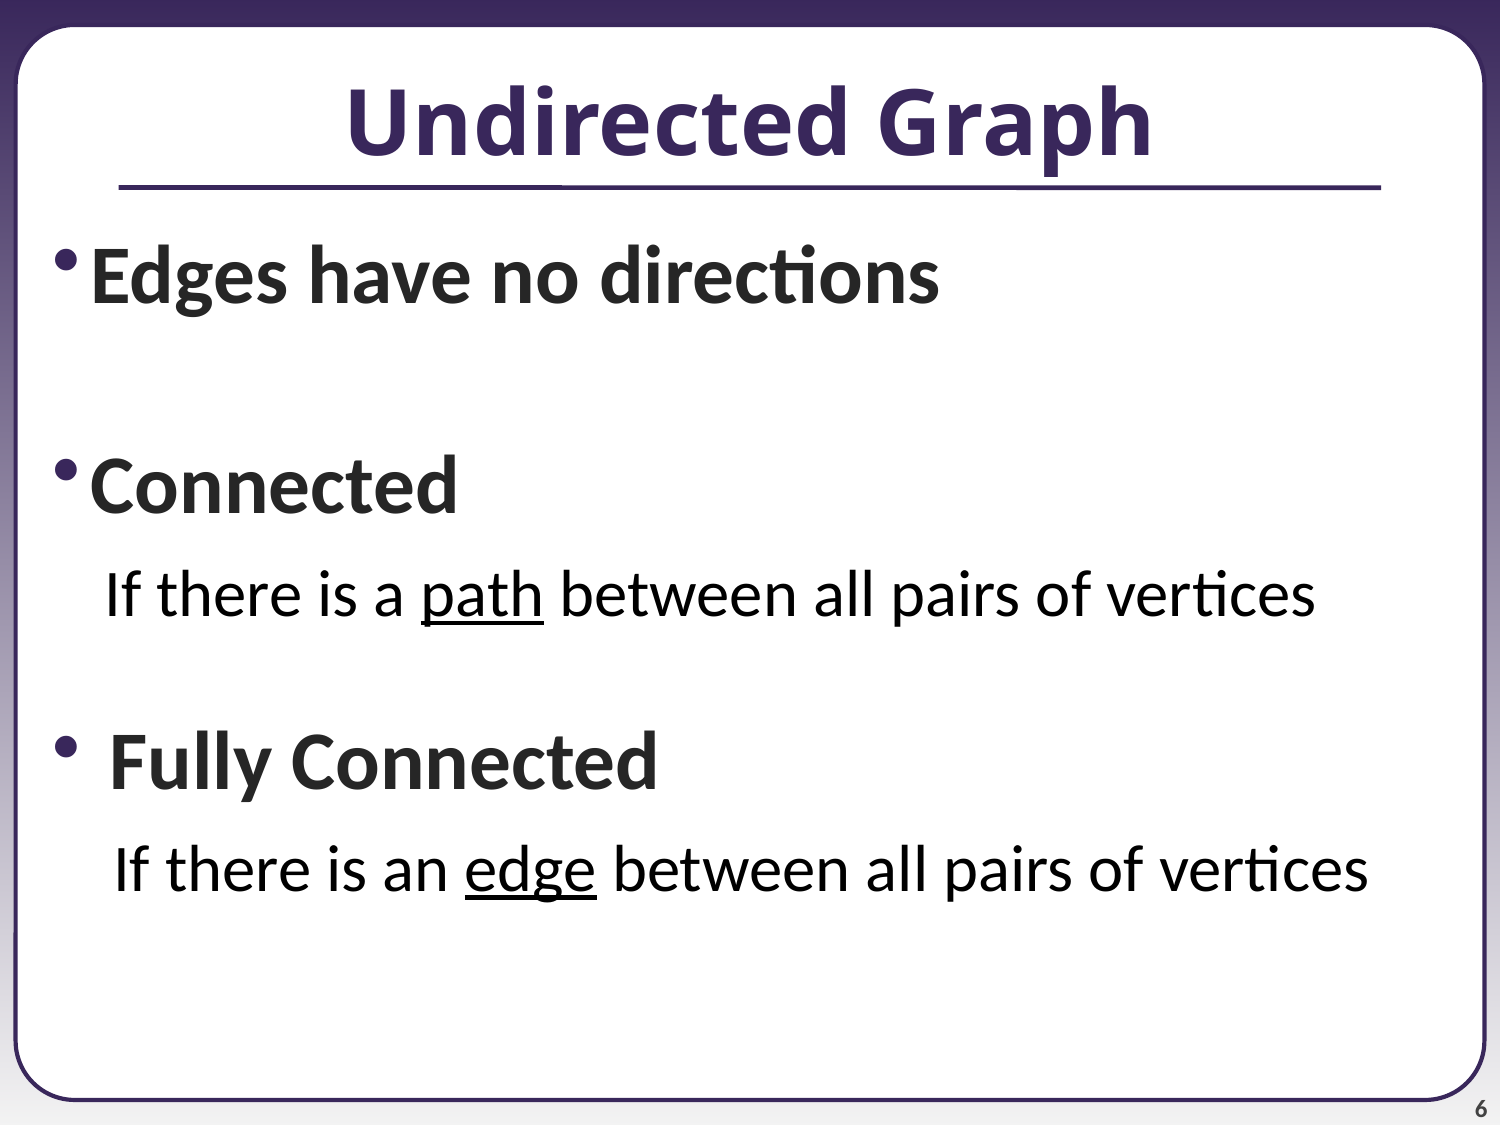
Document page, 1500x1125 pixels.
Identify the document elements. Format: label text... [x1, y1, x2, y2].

list Edges have no directions Connected Fully Connected [0, 212, 1500, 1125]
text_box If there is an edge between all pairs of vertices [61, 817, 1391, 912]
title Undirected Graph [0, 24, 1500, 212]
text_box If there is a path between all pairs of vertices [52, 542, 1382, 638]
